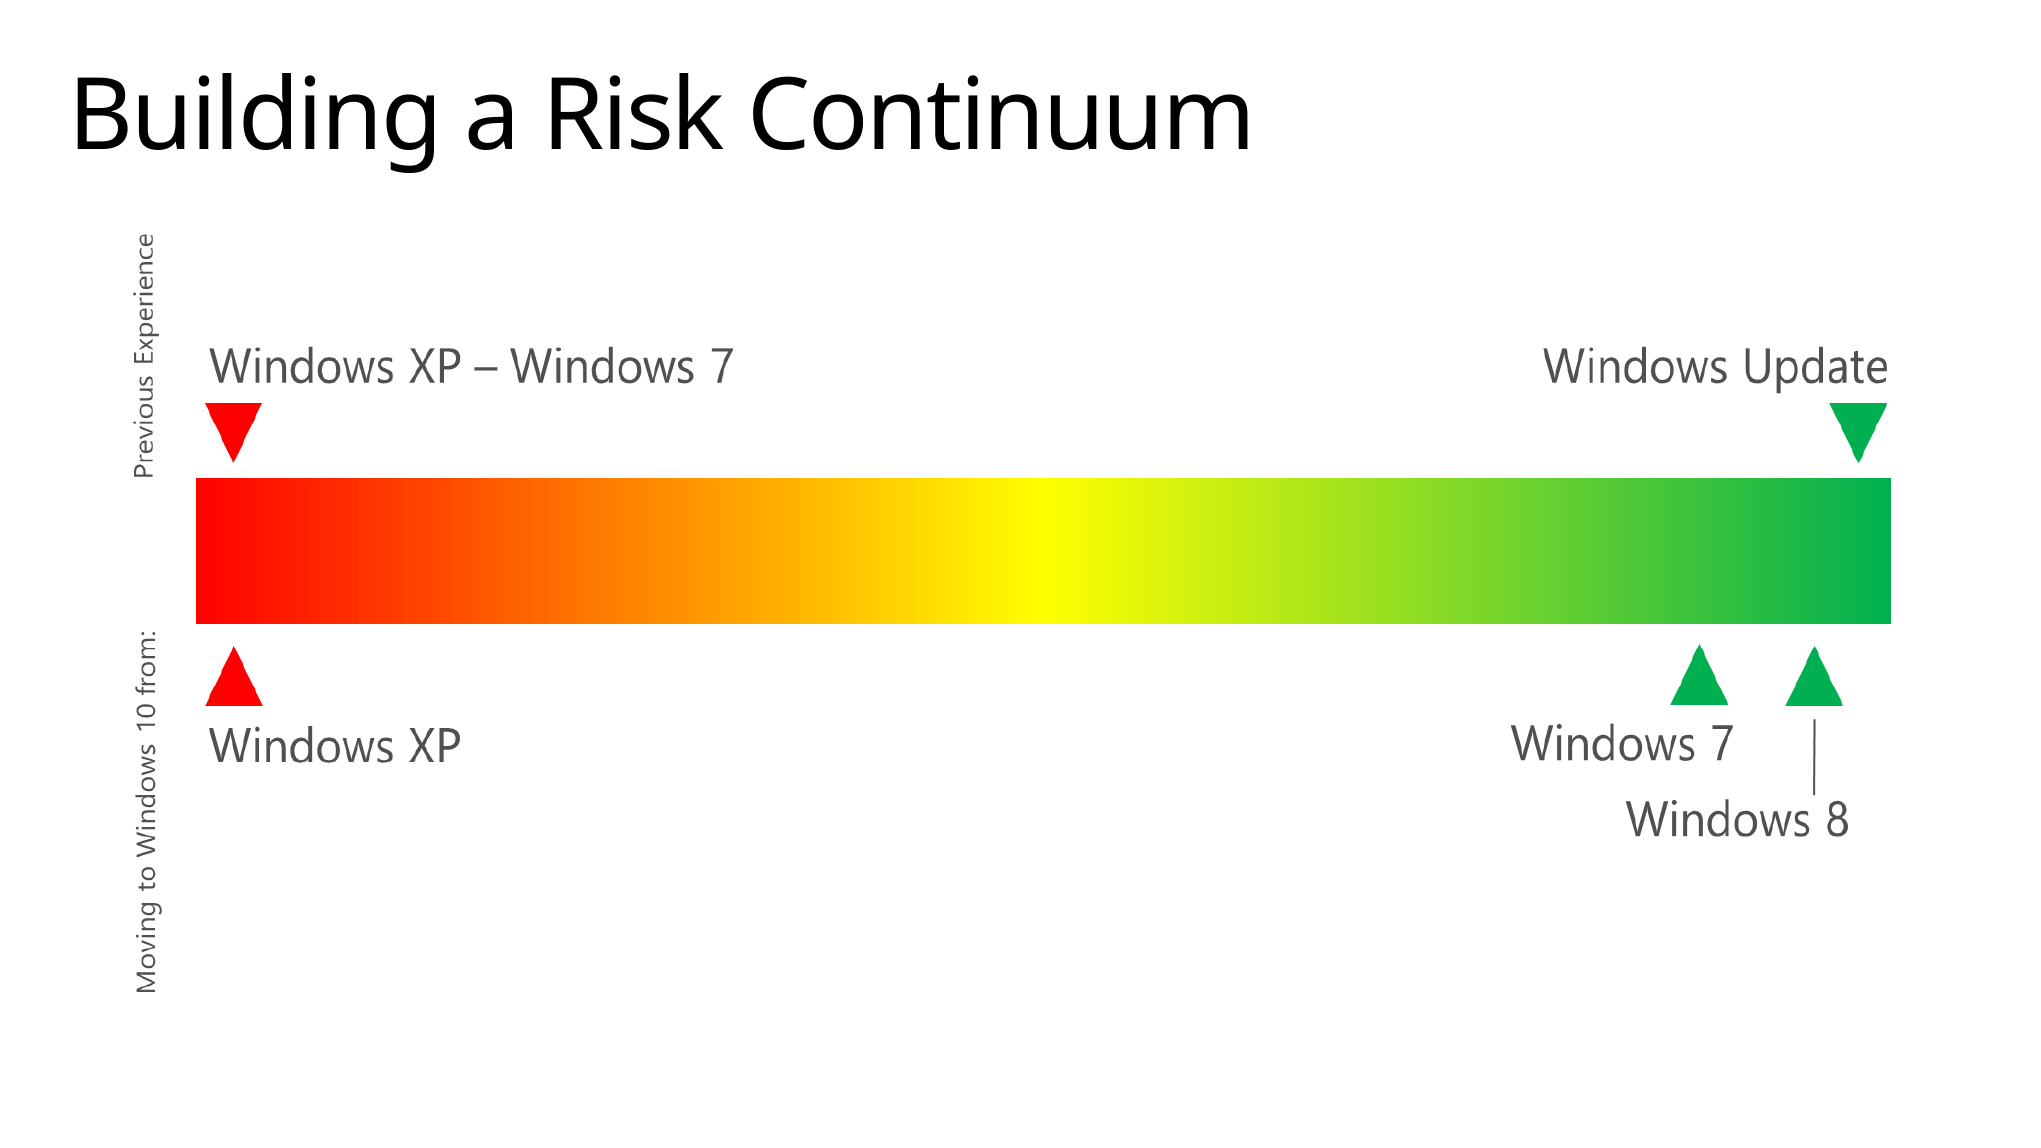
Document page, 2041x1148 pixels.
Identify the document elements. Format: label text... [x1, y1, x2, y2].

title Building a Risk Continuum [45, 48, 1996, 199]
picture [107, 198, 1921, 1024]
